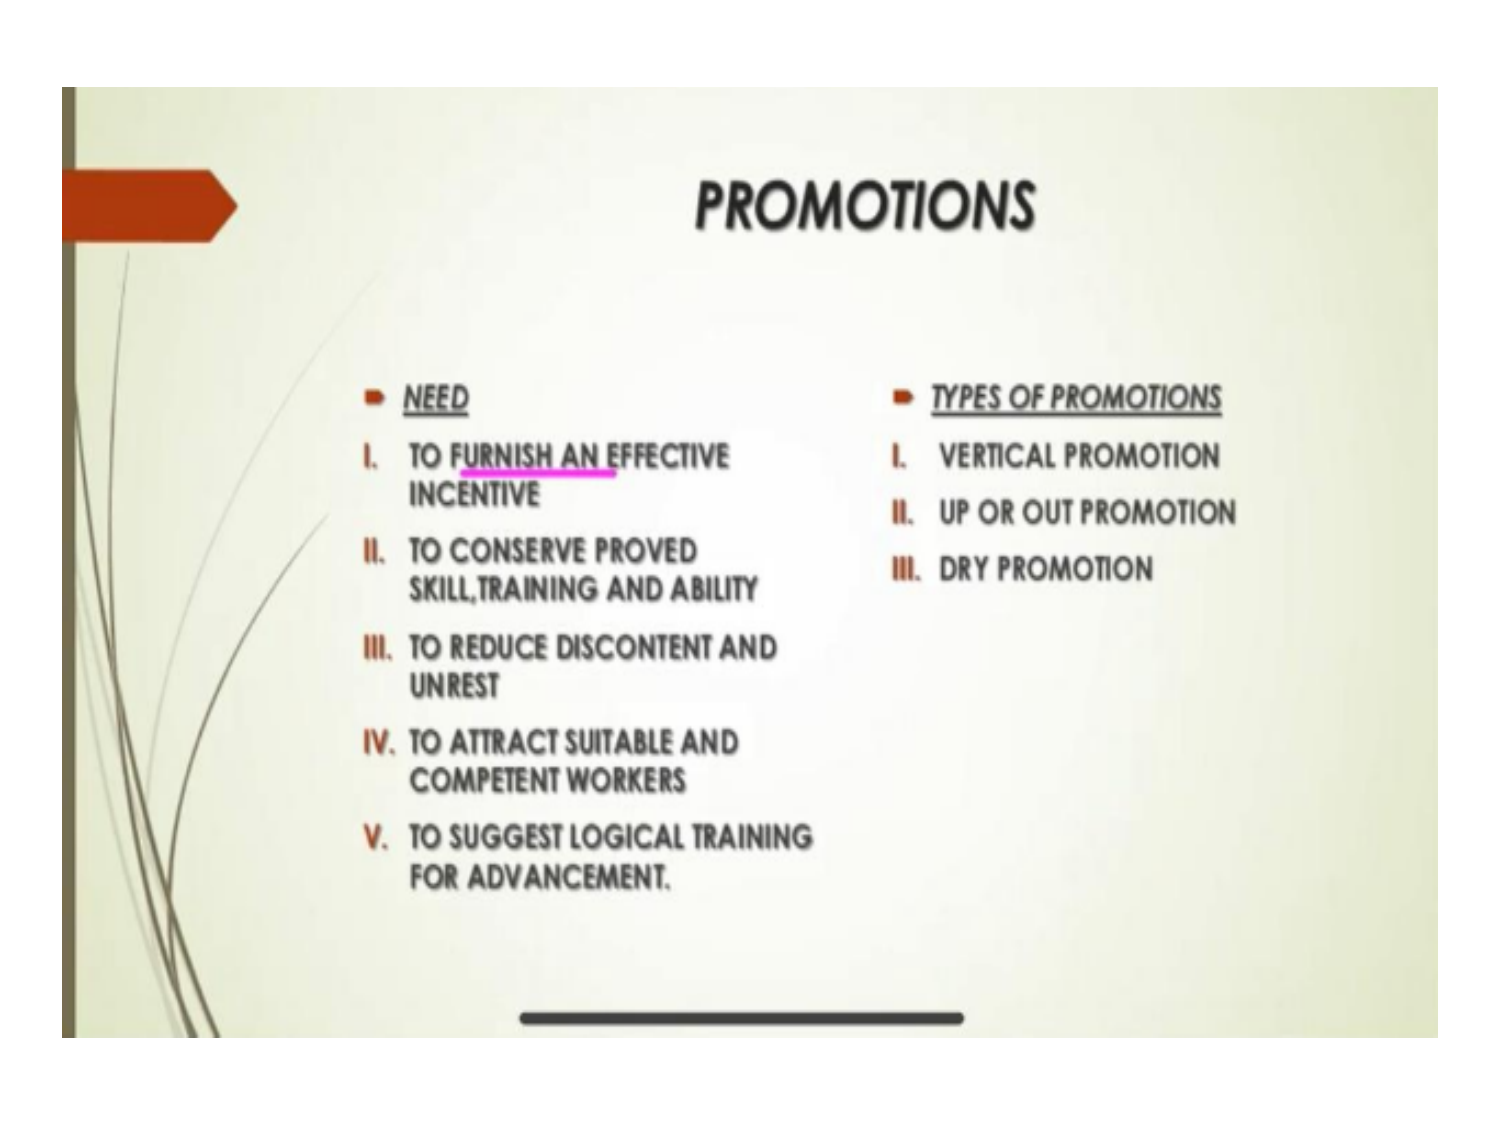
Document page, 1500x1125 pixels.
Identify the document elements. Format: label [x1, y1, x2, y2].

picture [62, 87, 1438, 1038]
